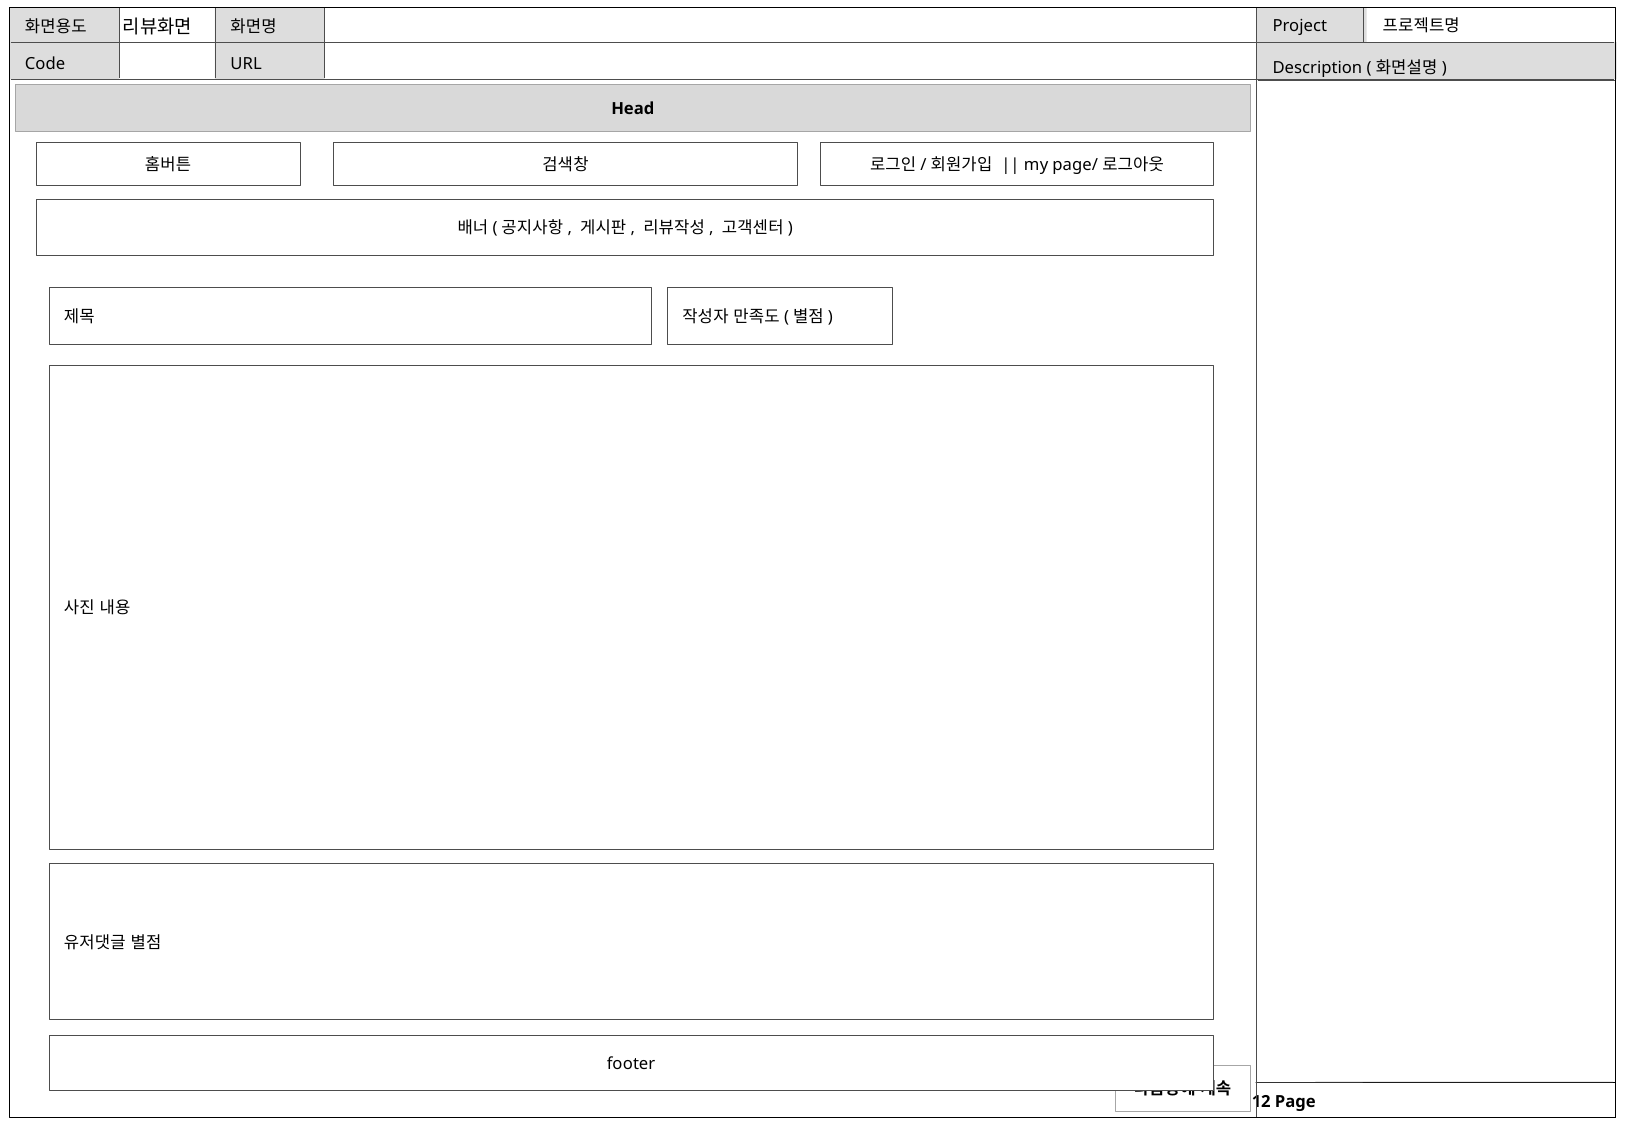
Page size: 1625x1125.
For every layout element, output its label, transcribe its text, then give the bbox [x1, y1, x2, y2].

text_box 리뷰화면 [108, 7, 236, 45]
text_box 제목 [48, 287, 652, 345]
text_box 로그인/회원가입 || my page/로그아웃 [820, 142, 1214, 186]
text_box 검색창 [333, 142, 798, 186]
text_box 유저댓글 별점 [48, 863, 1214, 1020]
text_box 사진 내용 [48, 364, 1214, 850]
text_box 작성자 만족도(별점) [667, 287, 893, 345]
text_box 배너(공지사항, 게시판, 리뷰작성, 고객센터) [36, 198, 1214, 256]
text_box footer [48, 1035, 1214, 1091]
text_box 홈버튼 [36, 142, 300, 186]
